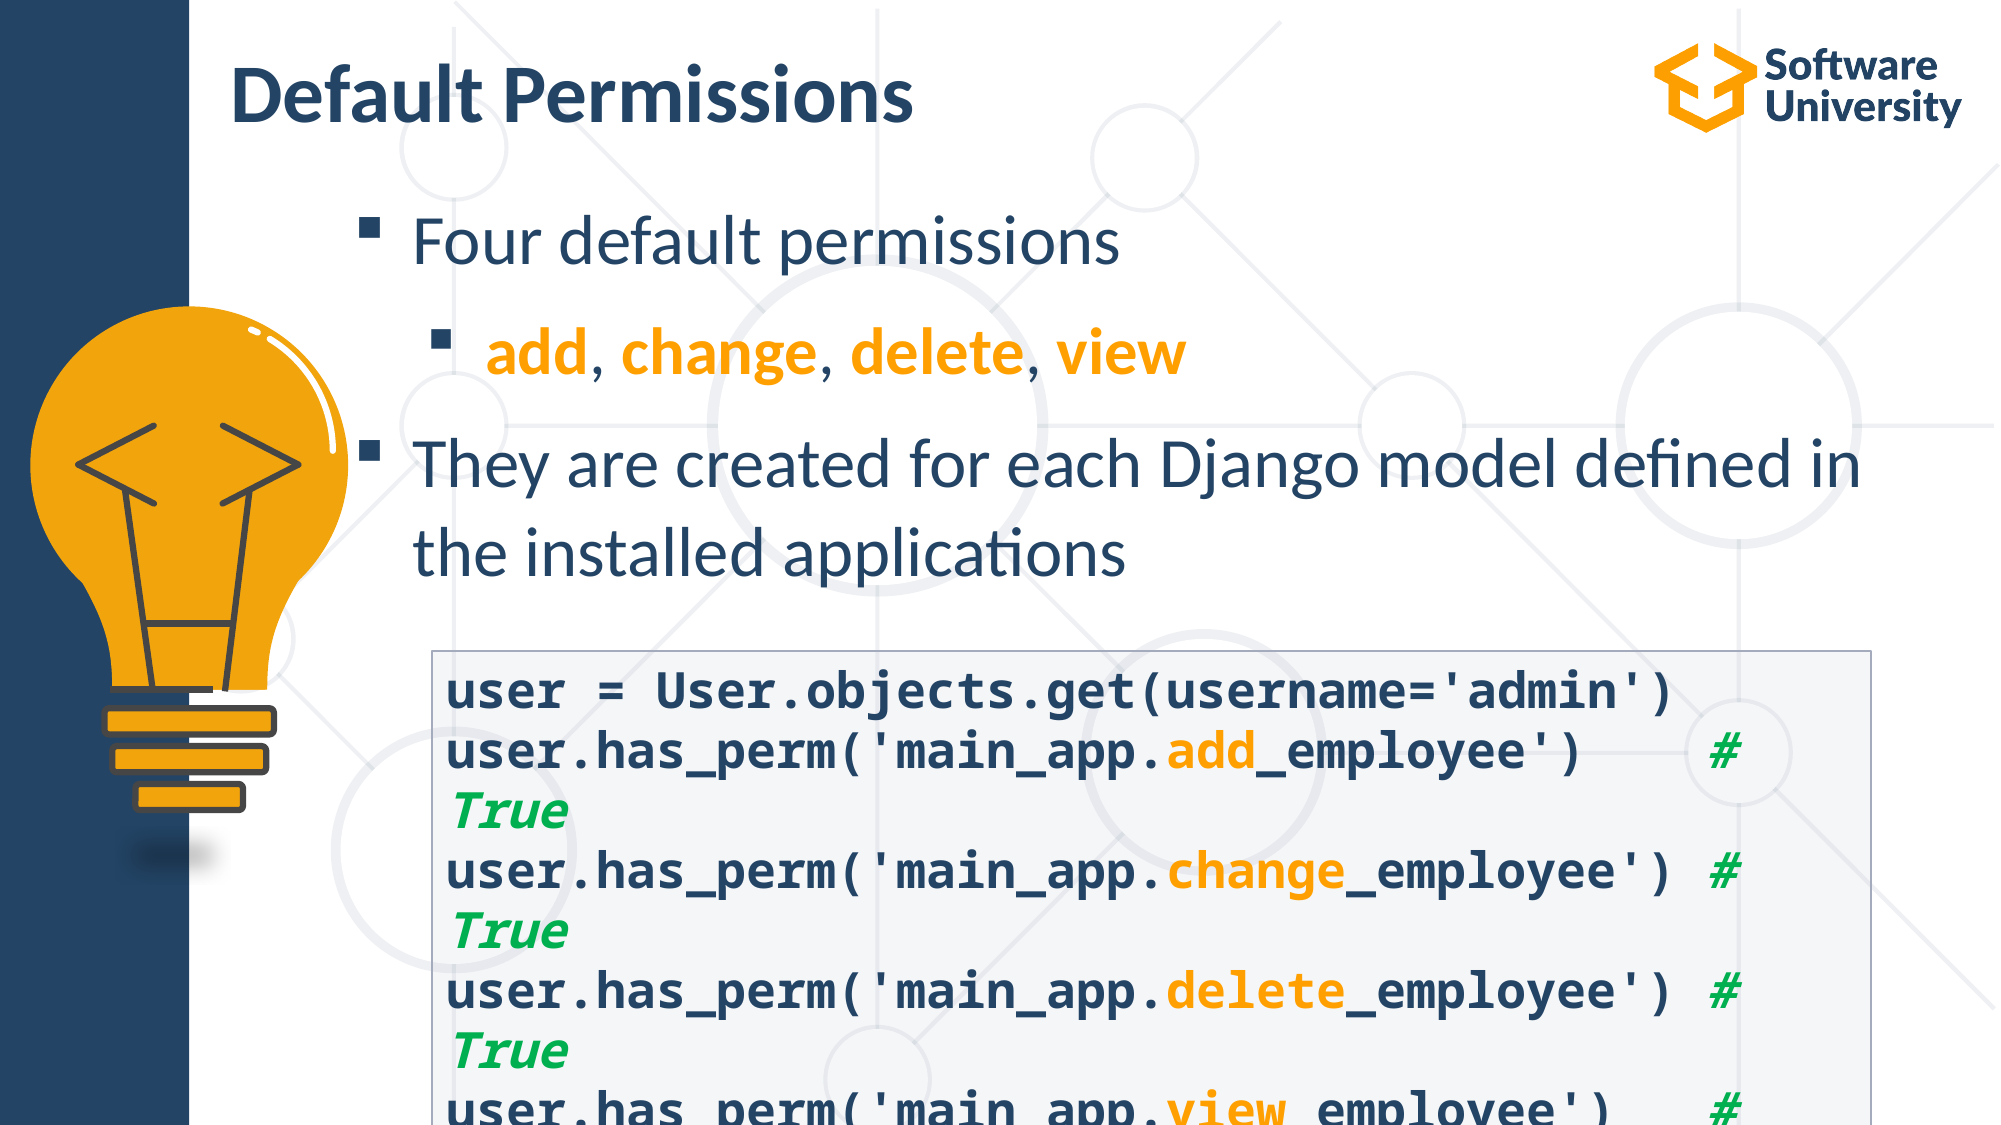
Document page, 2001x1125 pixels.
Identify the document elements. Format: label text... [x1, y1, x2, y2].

title Default Permissions [212, 16, 1628, 162]
picture [1641, 31, 1973, 145]
text_box user = User.objects.get(username='admin') user.has_perm('main_app.add_employee') # True user.has_perm('main_app.change_employee') # True user.has_perm('main_app.delete_employee') # True user.has_perm('main_app.view_employee') # True [431, 651, 1872, 1125]
list Four default permissions add, change, delete, view They are created for each Django model defined in the installed applications [335, 183, 1968, 1094]
